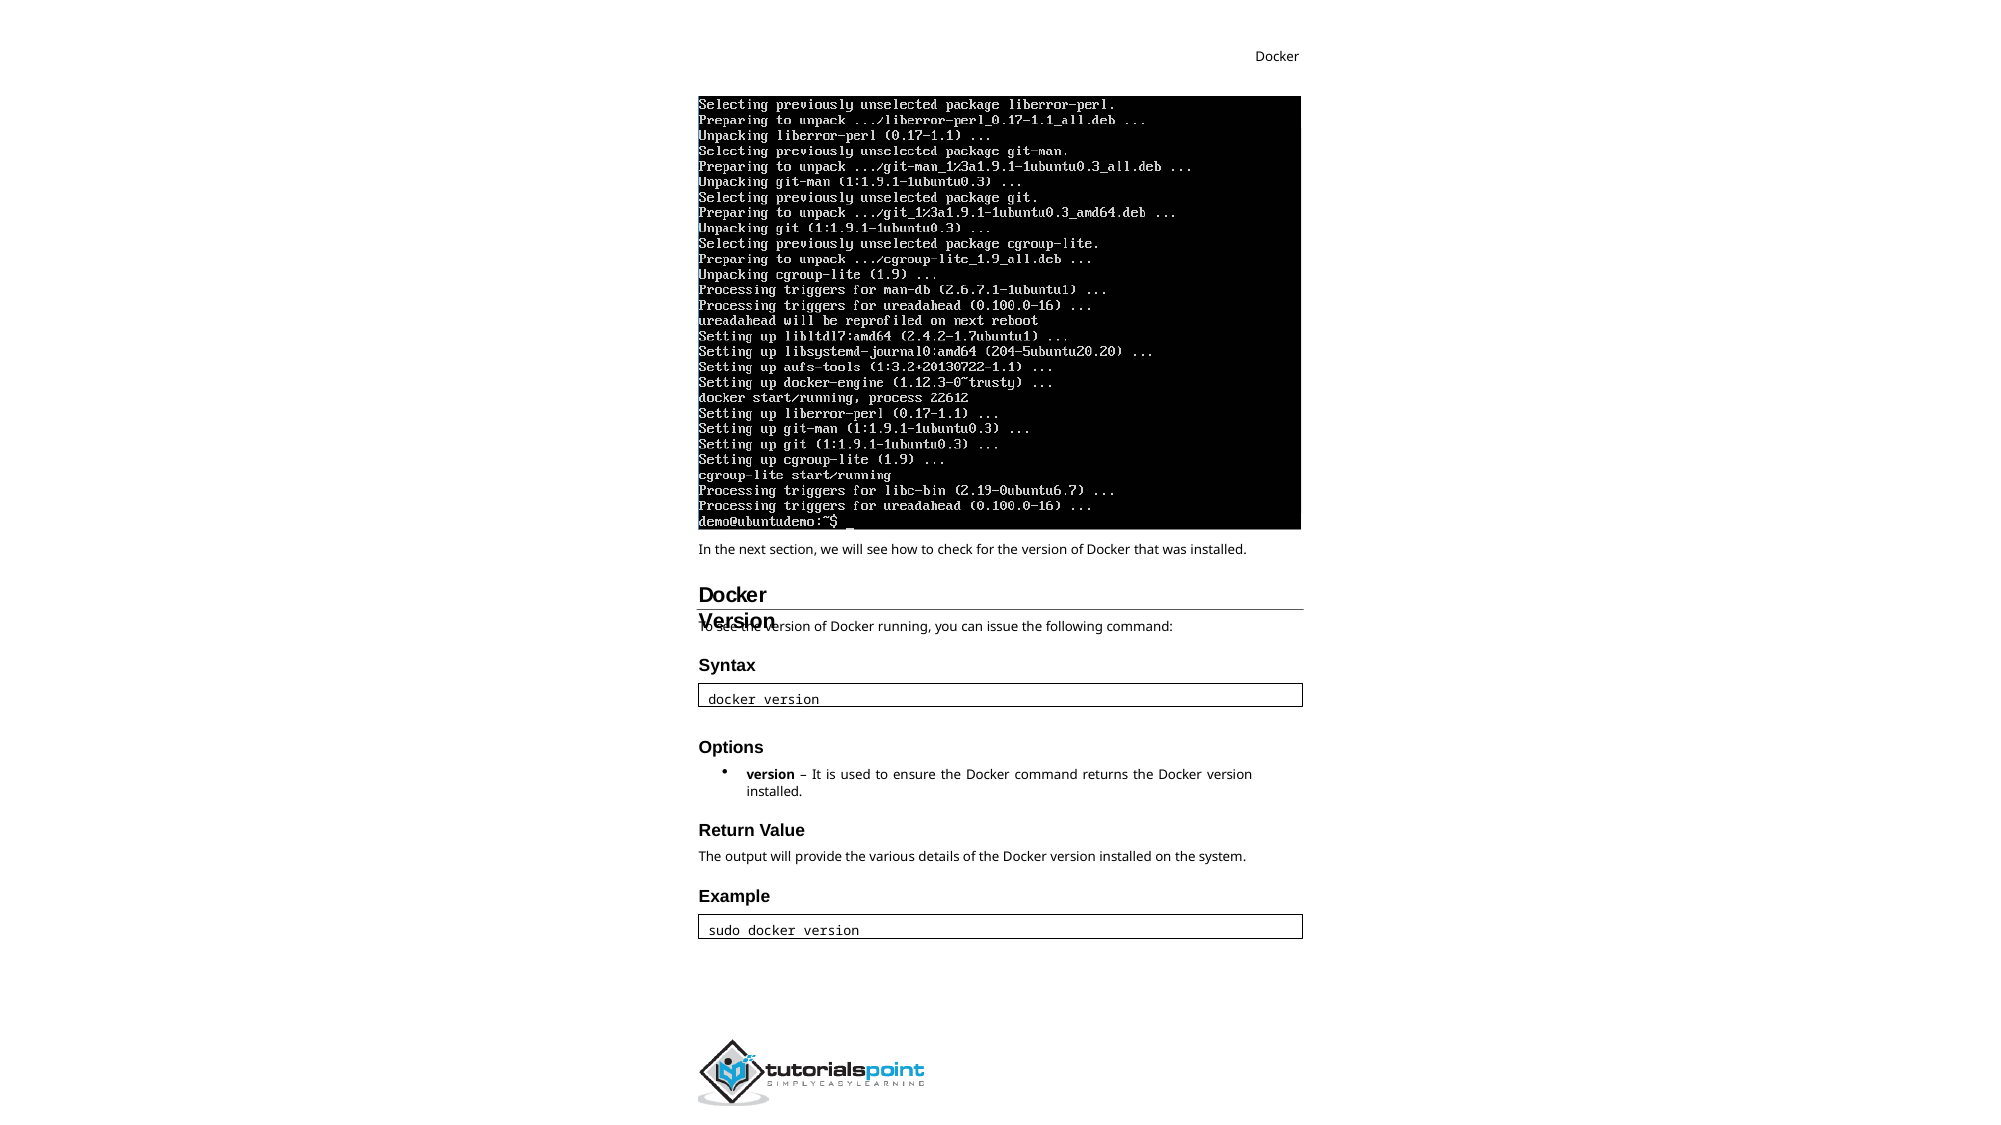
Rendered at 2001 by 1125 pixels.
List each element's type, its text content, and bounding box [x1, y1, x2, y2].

text_box Docker Version [697, 610, 835, 616]
text_box docker version [698, 683, 1303, 707]
text_box Options version – It is used to ensure the Docker command returns the Docker version installed. Return Value The output will provide the various details of the Docker version installed on the system. Example [697, 724, 1304, 906]
text_box sudo docker version [698, 914, 1303, 939]
text_box To see the version of Docker running, you can issue the following command: Syntax [697, 616, 1218, 675]
picture [698, 1039, 924, 1106]
picture [698, 96, 1302, 530]
text_box In the next section, we will see how to check for the version of Docker that was installed. [697, 540, 1303, 558]
text_box Docker [1253, 46, 1304, 65]
text_box Docker Version [697, 580, 835, 609]
